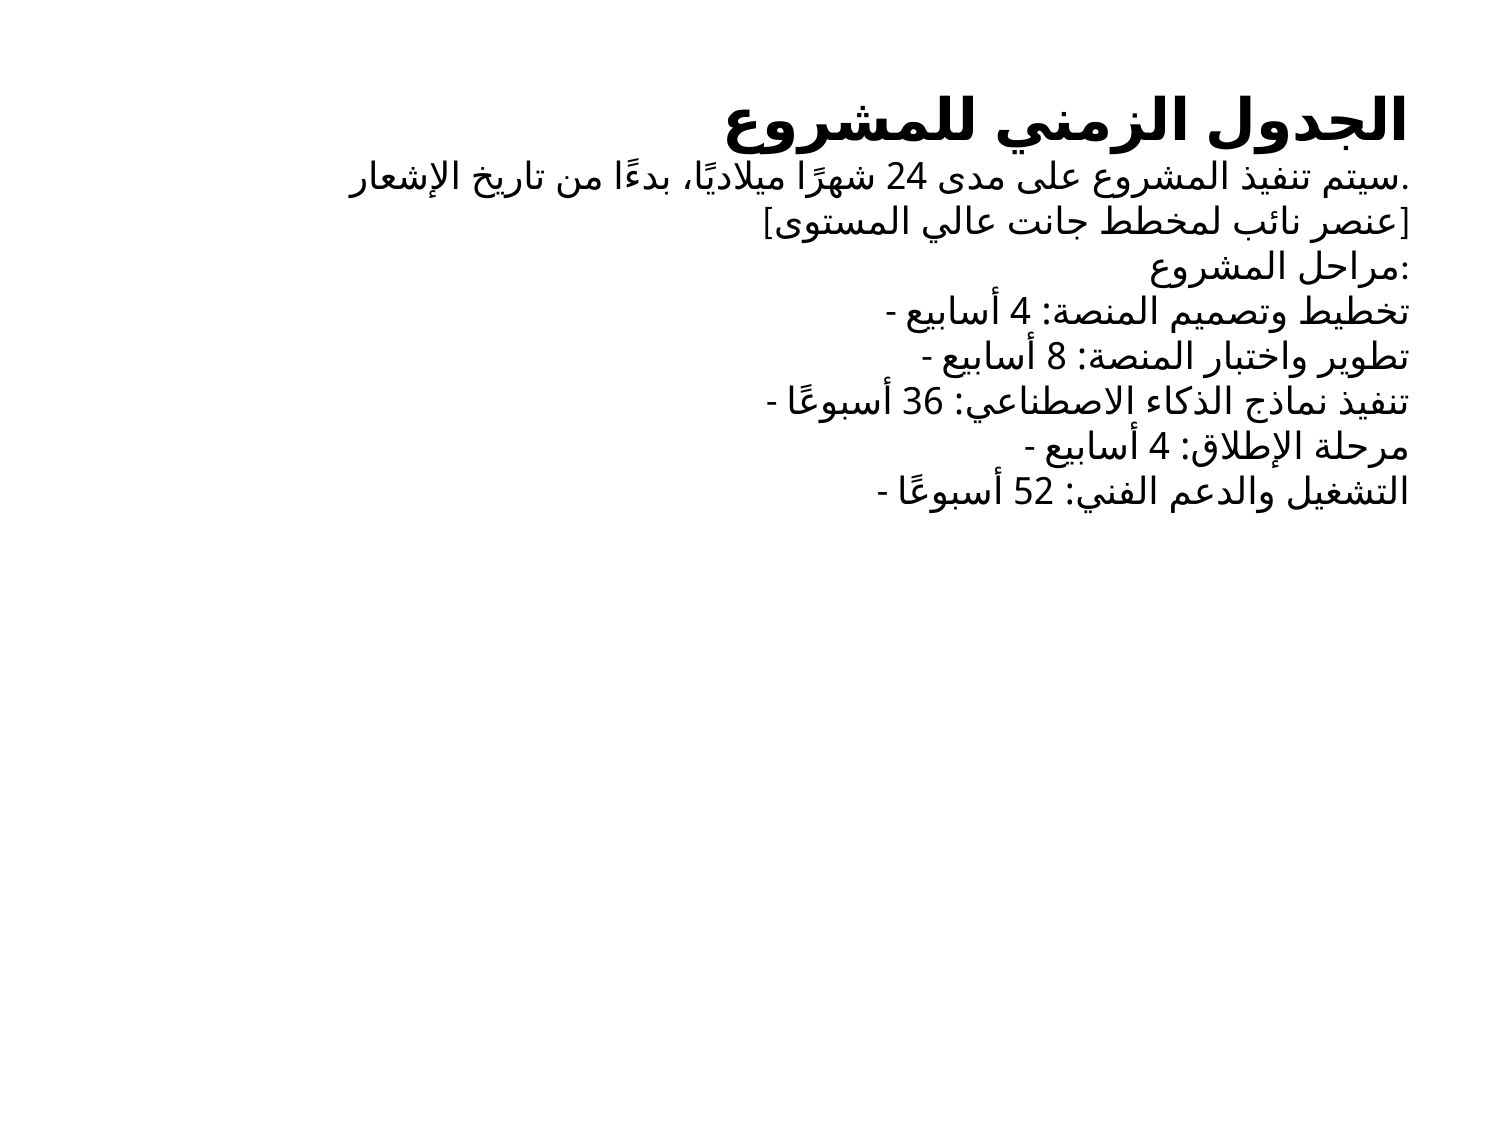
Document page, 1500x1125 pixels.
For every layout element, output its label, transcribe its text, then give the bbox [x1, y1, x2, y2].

text_box الجدول الزمني للمشروع سيتم تنفيذ المشروع على مدى 24 شهرًا ميلاديًا، بدءًا من تاريخ الإشعار. [عنصر نائب لمخطط جانت عالي المستوى] مراحل المشروع: - تخطيط وتصميم المنصة: 4 أسابيع - تطوير واختبار المنصة: 8 أسابيع - تنفيذ نماذج الذكاء الاصطناعي: 36 أسبوعًا - مرحلة الإطلاق: 4 أسابيع - التشغيل والدعم الفني: 52 أسبوعًا [74, 75, 1425, 520]
